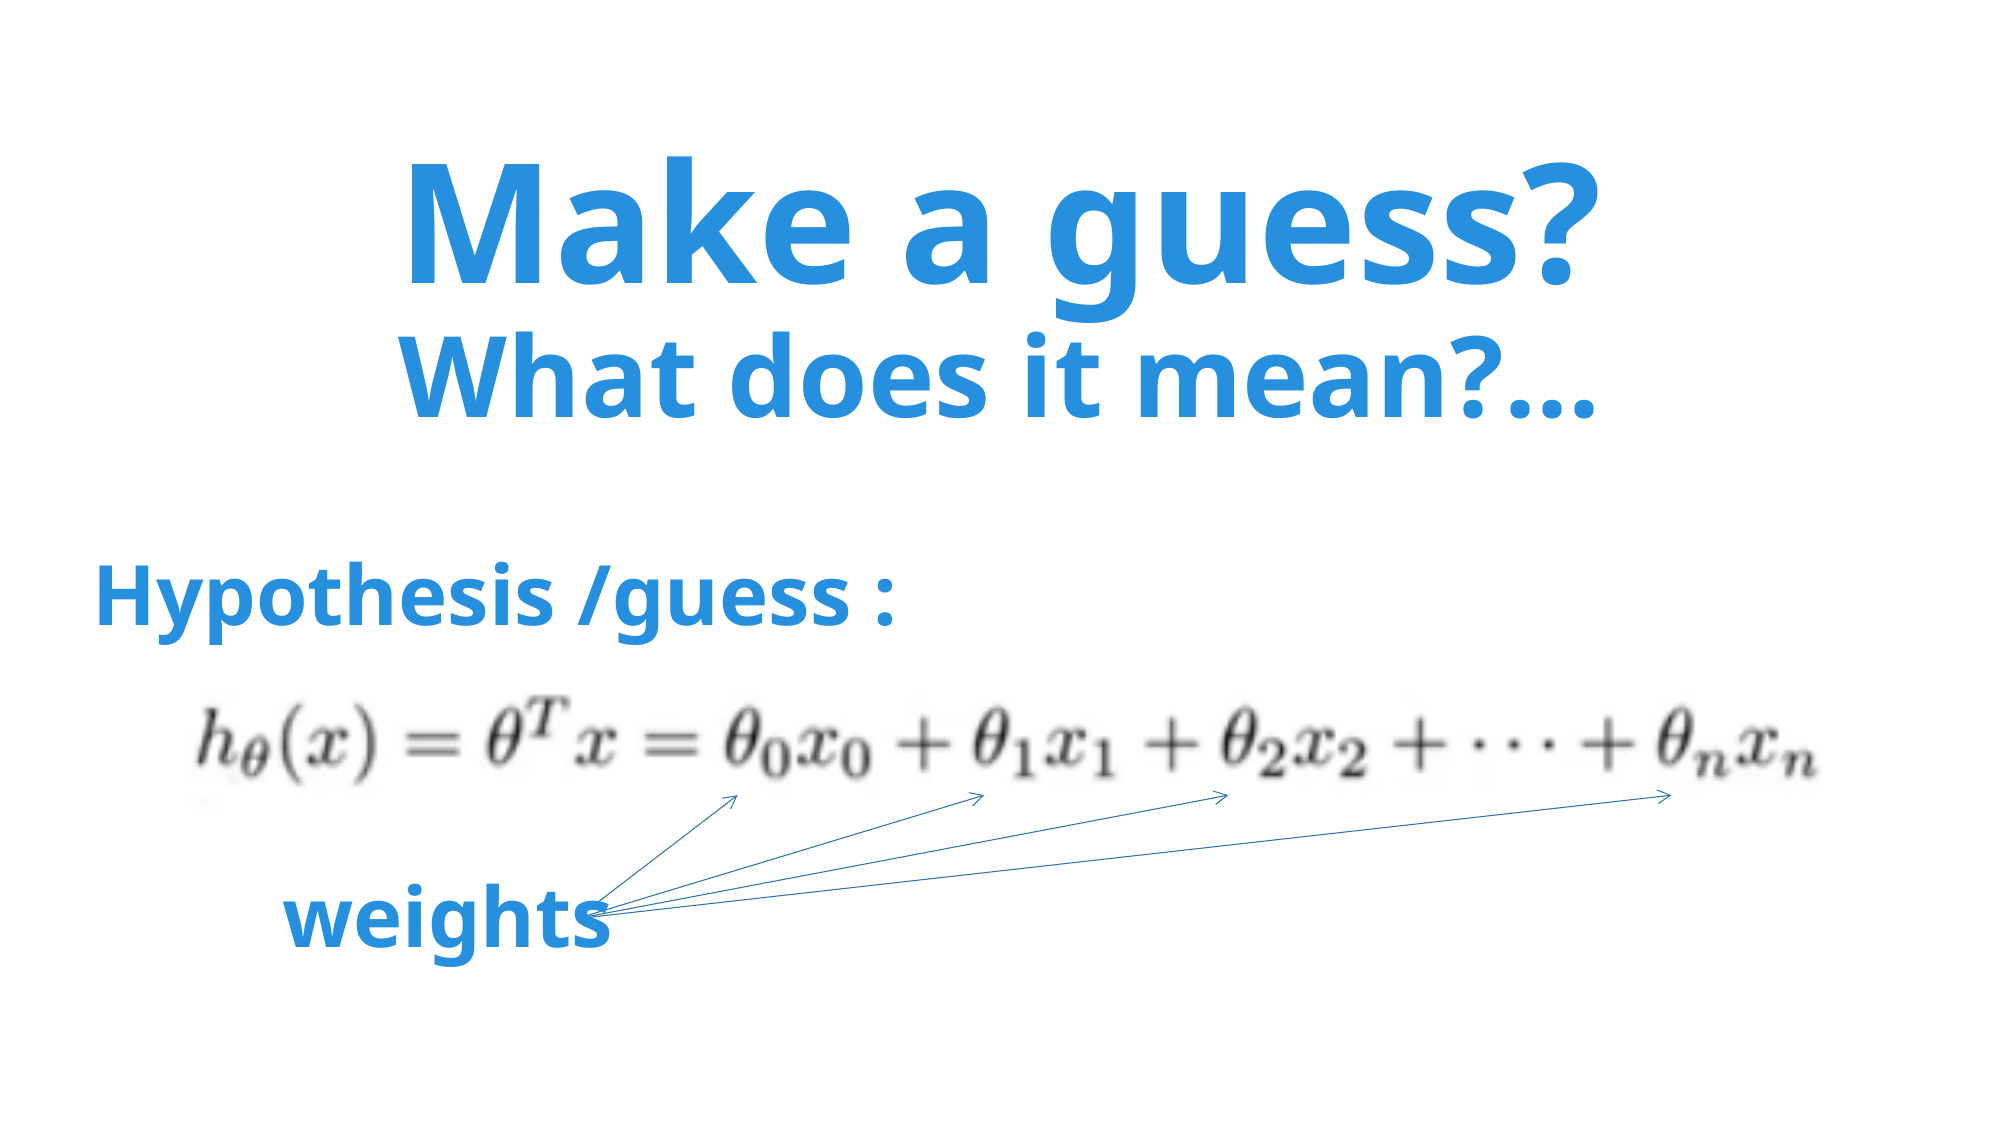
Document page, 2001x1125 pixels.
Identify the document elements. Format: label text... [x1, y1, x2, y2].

picture [174, 670, 1841, 826]
title Make a guess? What does it mean?... [137, 59, 1863, 522]
text_box Hypothesis /guess : [77, 534, 913, 650]
text_box weights [267, 857, 629, 972]
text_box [576, 795, 1672, 919]
